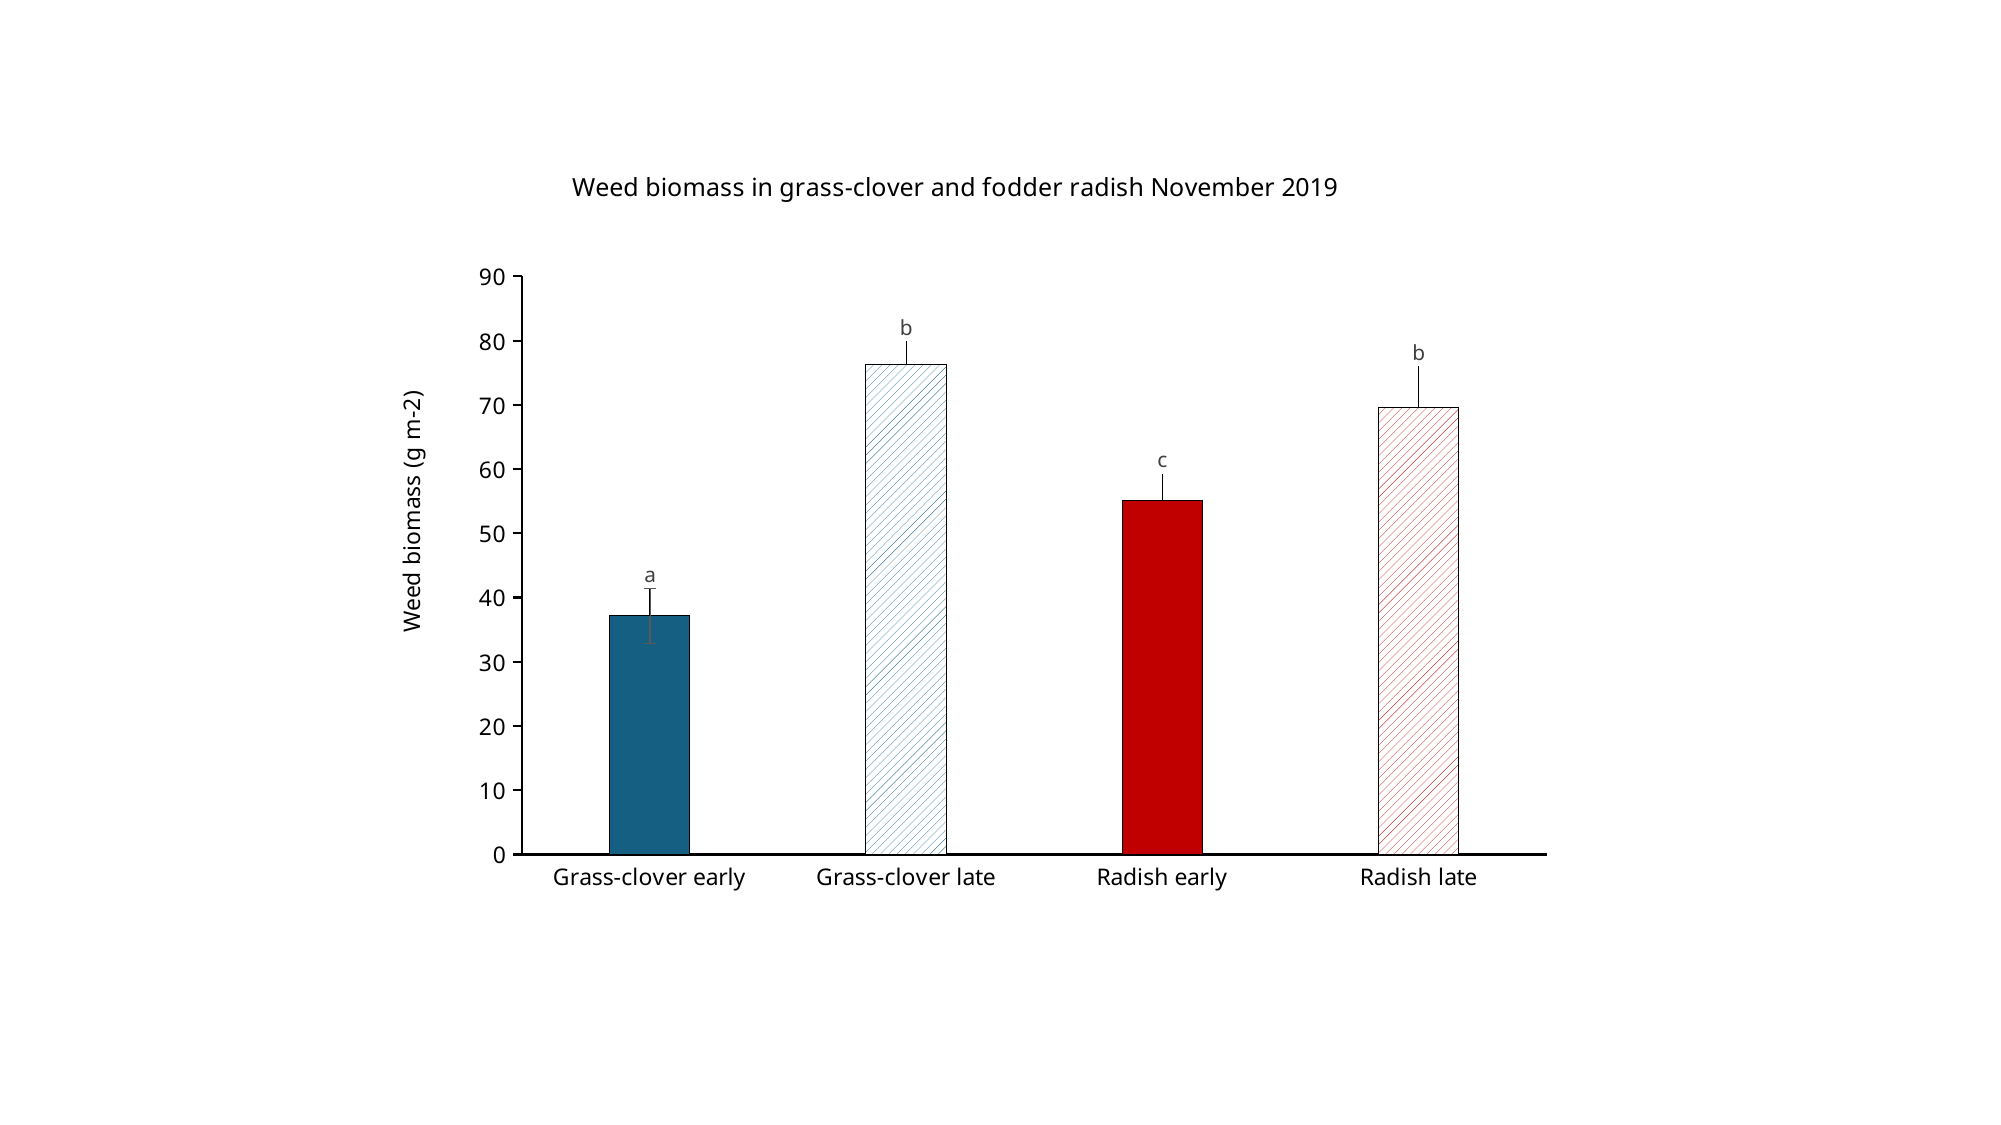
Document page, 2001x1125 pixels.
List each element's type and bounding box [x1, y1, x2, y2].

chart [350, 143, 1585, 997]
